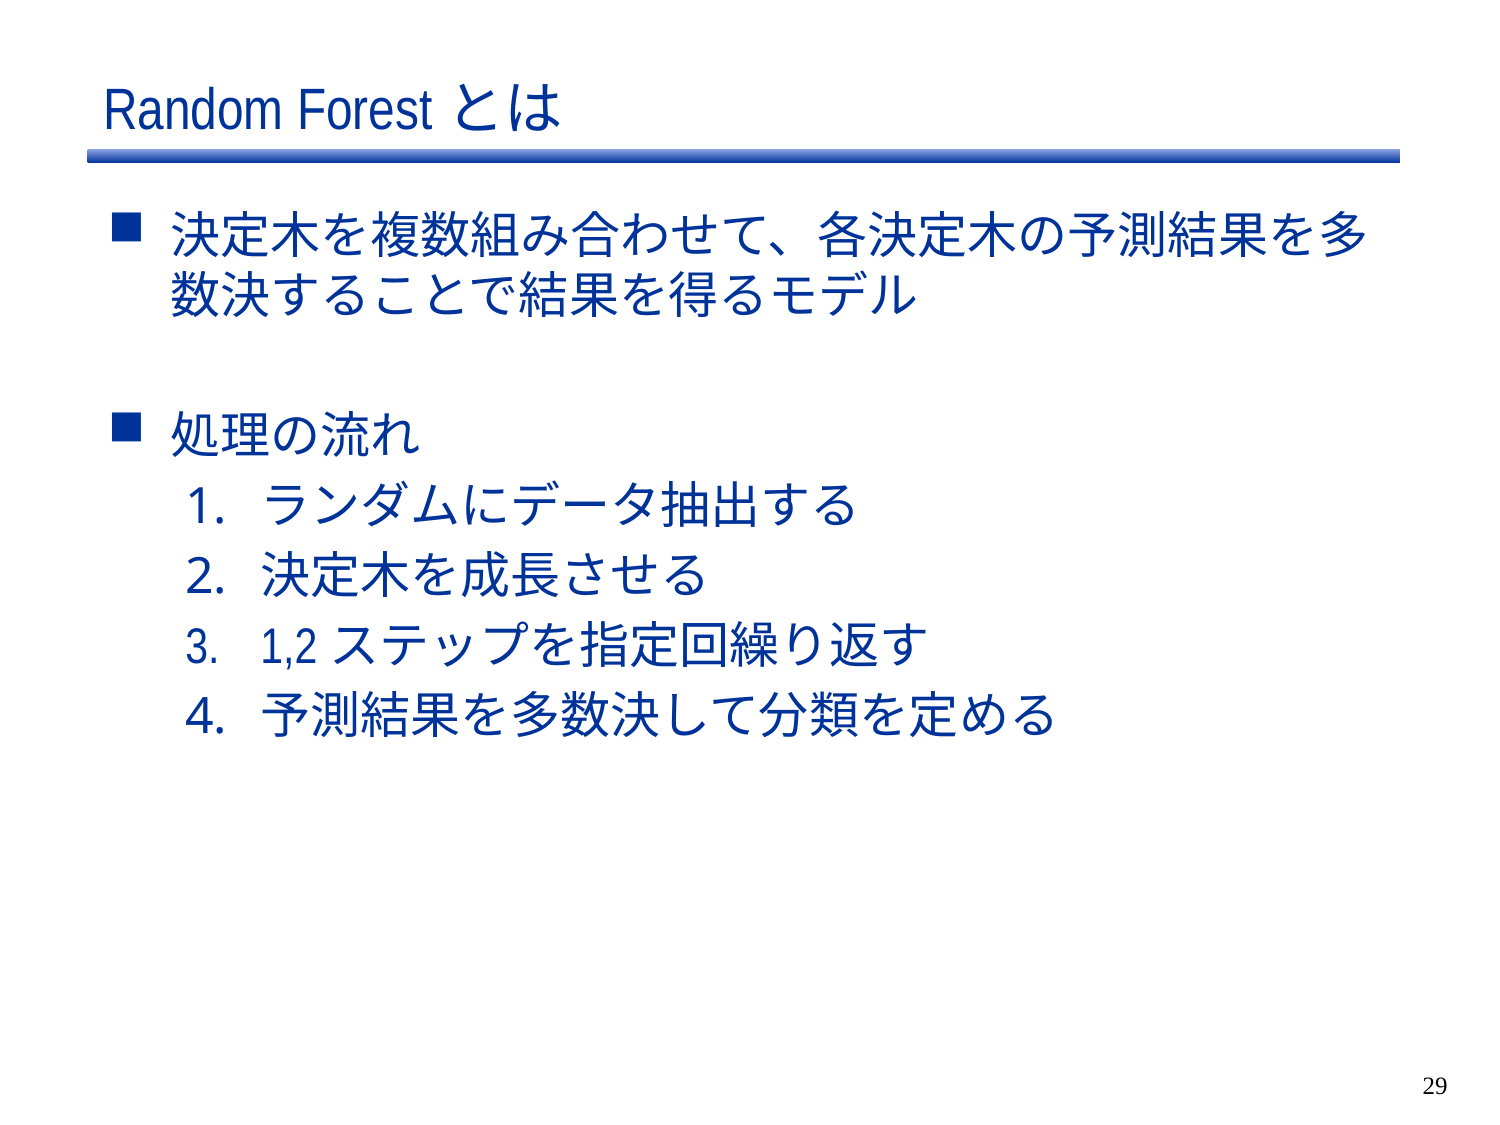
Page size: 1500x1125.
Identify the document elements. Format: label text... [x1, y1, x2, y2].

list 決定木を複数組み合わせて、各決定木の予測結果を多数決することで結果を得るモデル 処理の流れ ランダムにデータ抽出する 決定木を成長させる 1,2ステップを指定回繰り返す 予測結果を多数決して分類を定める [92, 196, 1406, 1036]
title Random Forestとは [88, 77, 1402, 150]
